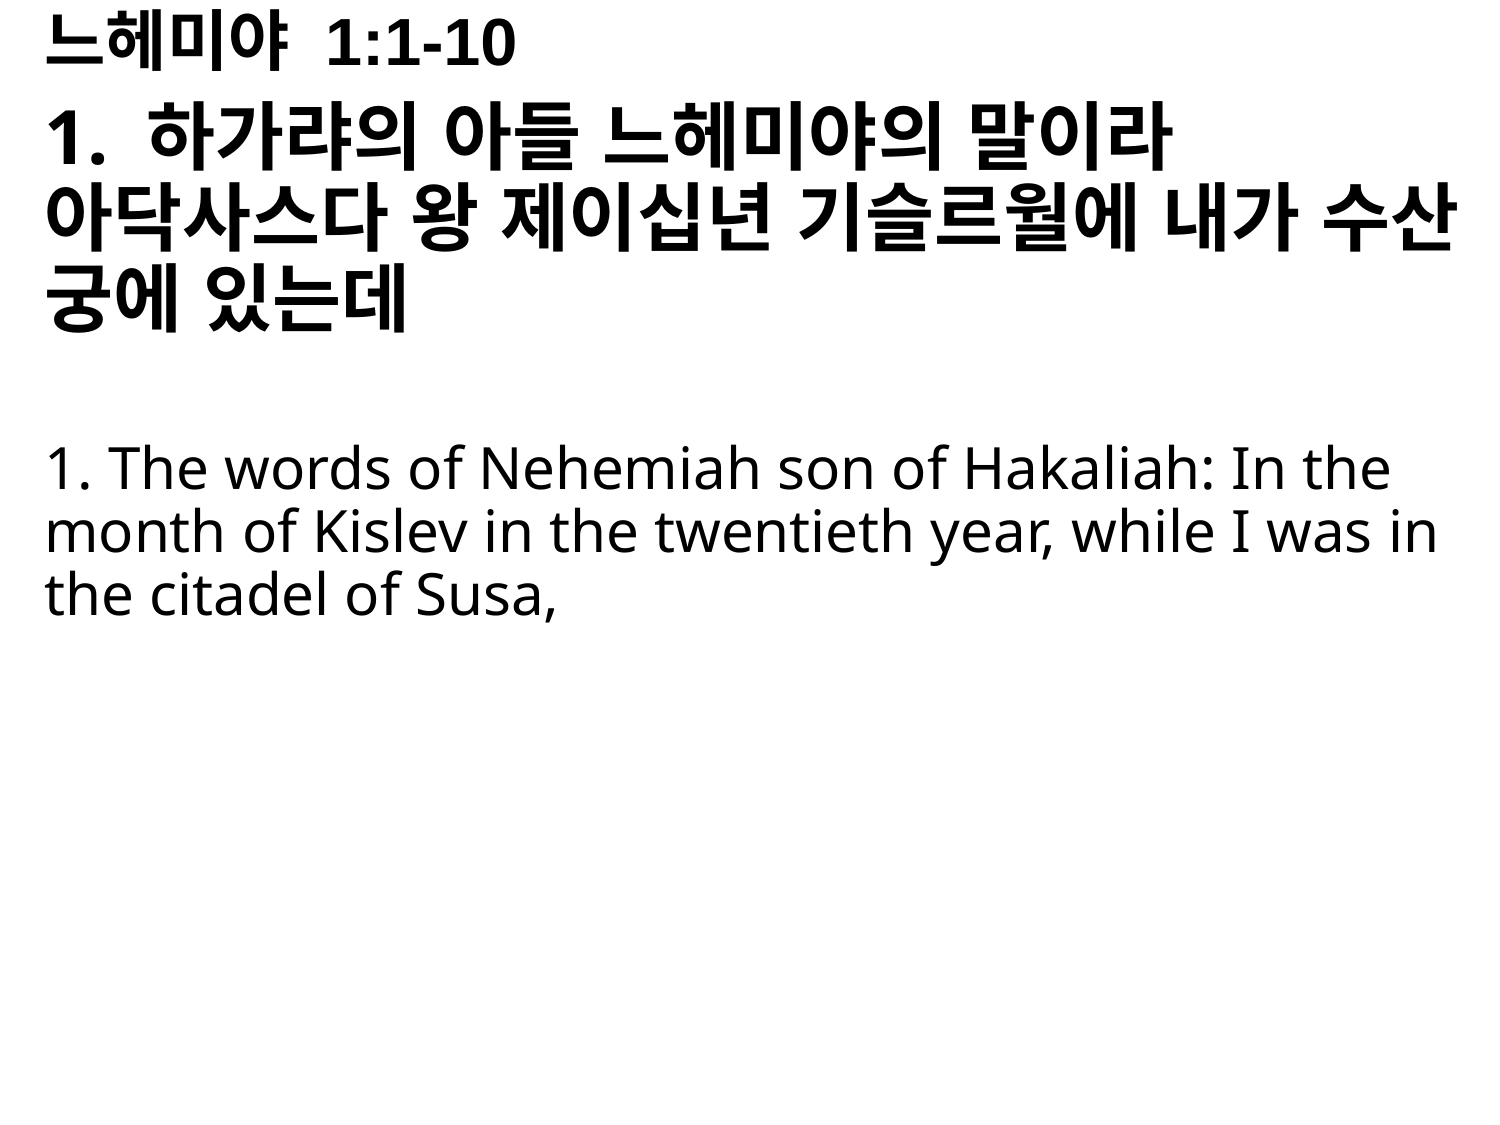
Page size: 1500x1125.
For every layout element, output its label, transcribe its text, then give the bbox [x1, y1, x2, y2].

text_box 느헤미야 1:1-10 1. 하가랴의 아들 느헤미야의 말이라 아닥사스다 왕 제이십년 기슬르월에 내가 수산 궁에 있는데 1. The words of Nehemiah son of Hakaliah: In the month of Kislev in the twentieth year, while I was in the citadel of Susa, [29, 0, 1495, 386]
